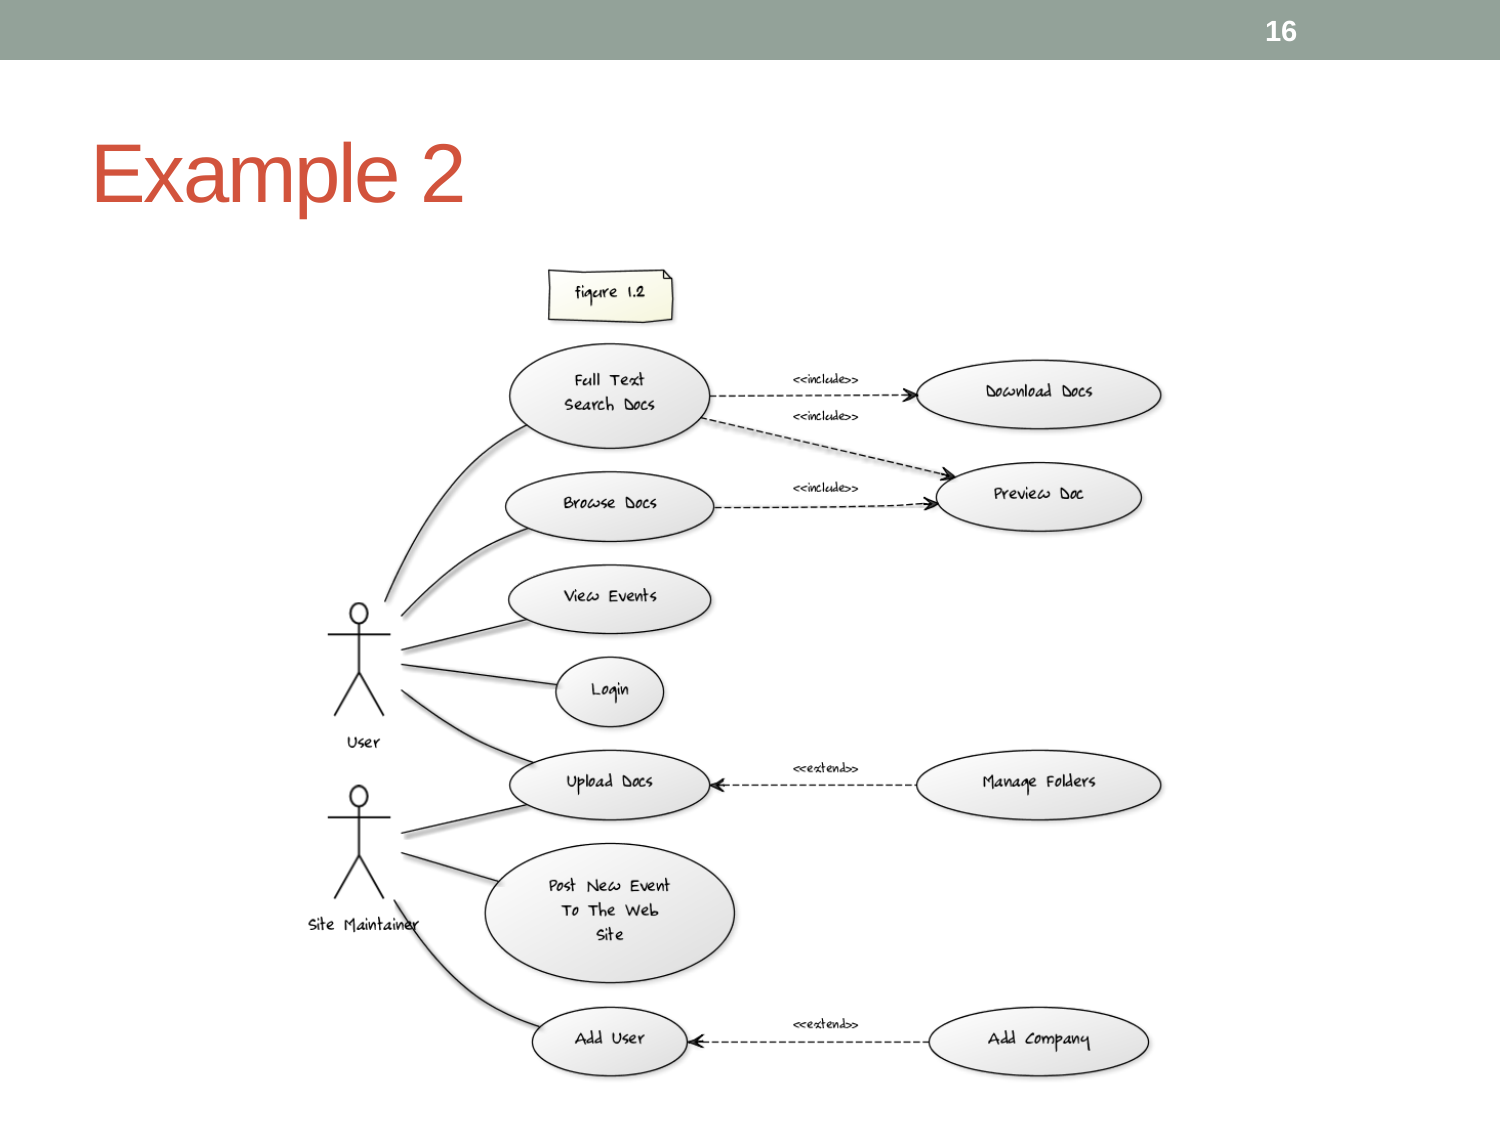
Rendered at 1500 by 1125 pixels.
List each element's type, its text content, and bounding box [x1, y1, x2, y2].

slide_number 16 [1250, 3, 1425, 57]
title Example 2 [75, 87, 1425, 250]
picture [253, 243, 1188, 1104]
